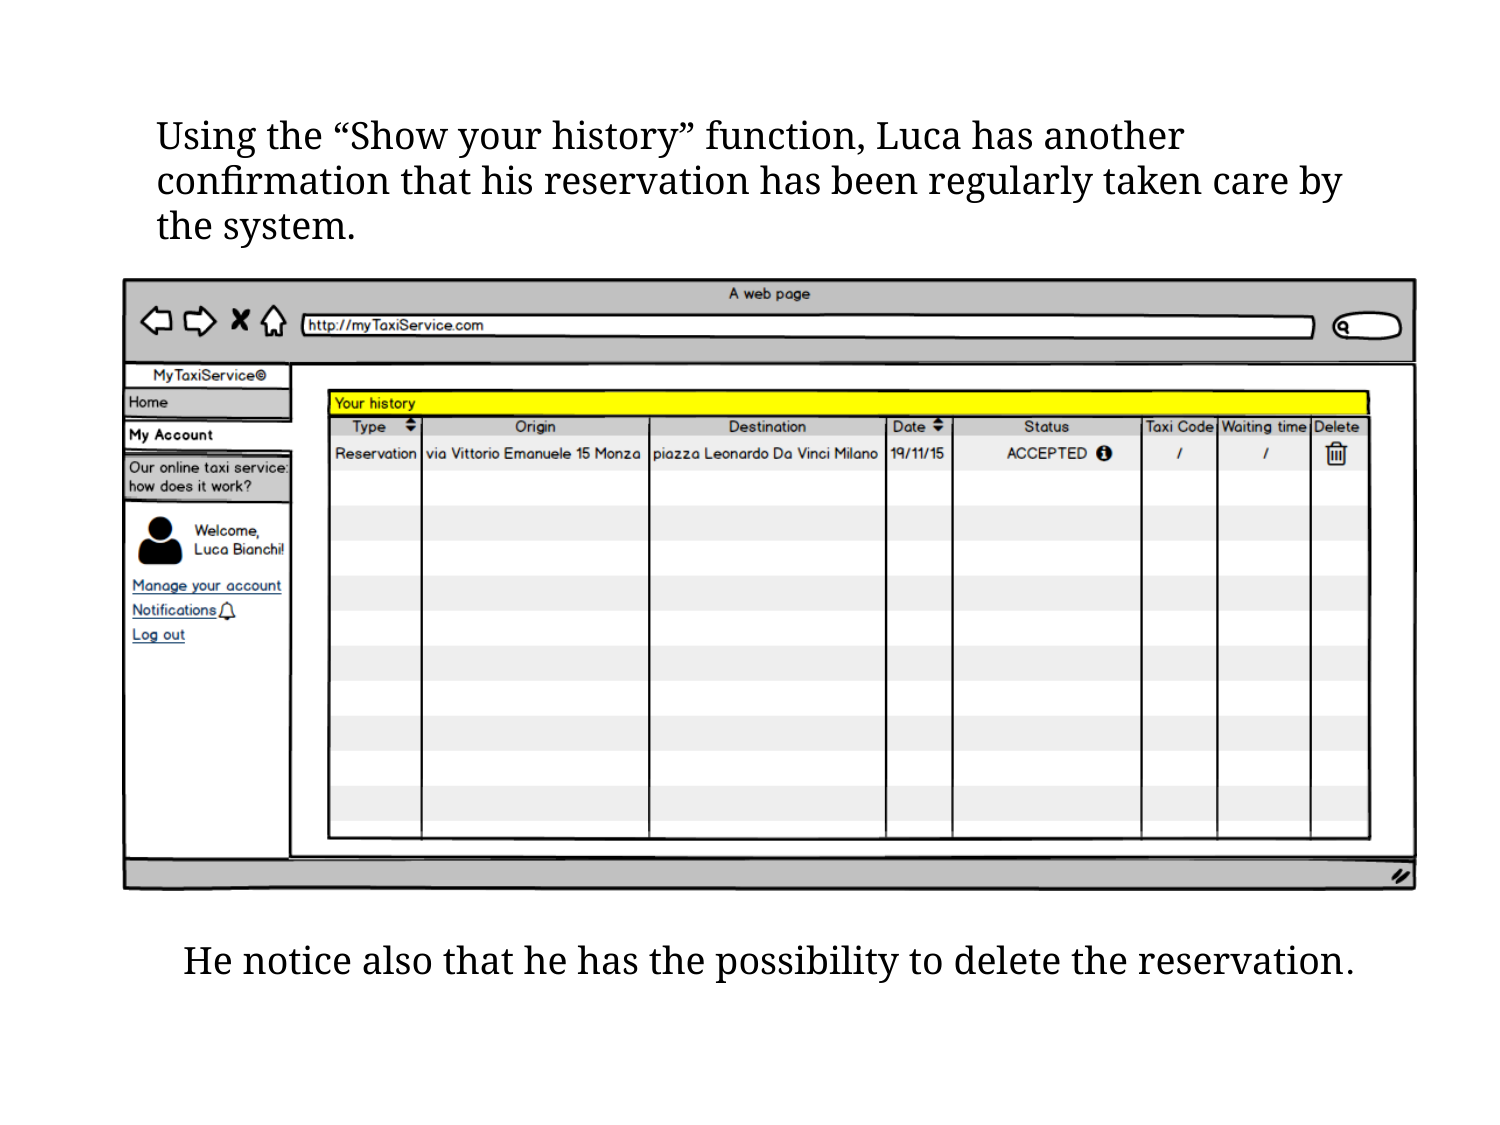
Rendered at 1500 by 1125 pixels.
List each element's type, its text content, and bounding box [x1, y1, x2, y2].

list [122, 278, 1416, 891]
text_box Using the “Show your history” function, Luca has another confirmation that his reservation has been regularly taken care by the system. [141, 104, 1397, 254]
text_box He notice also that he has the possibility to delete the reservation. [168, 929, 1370, 989]
